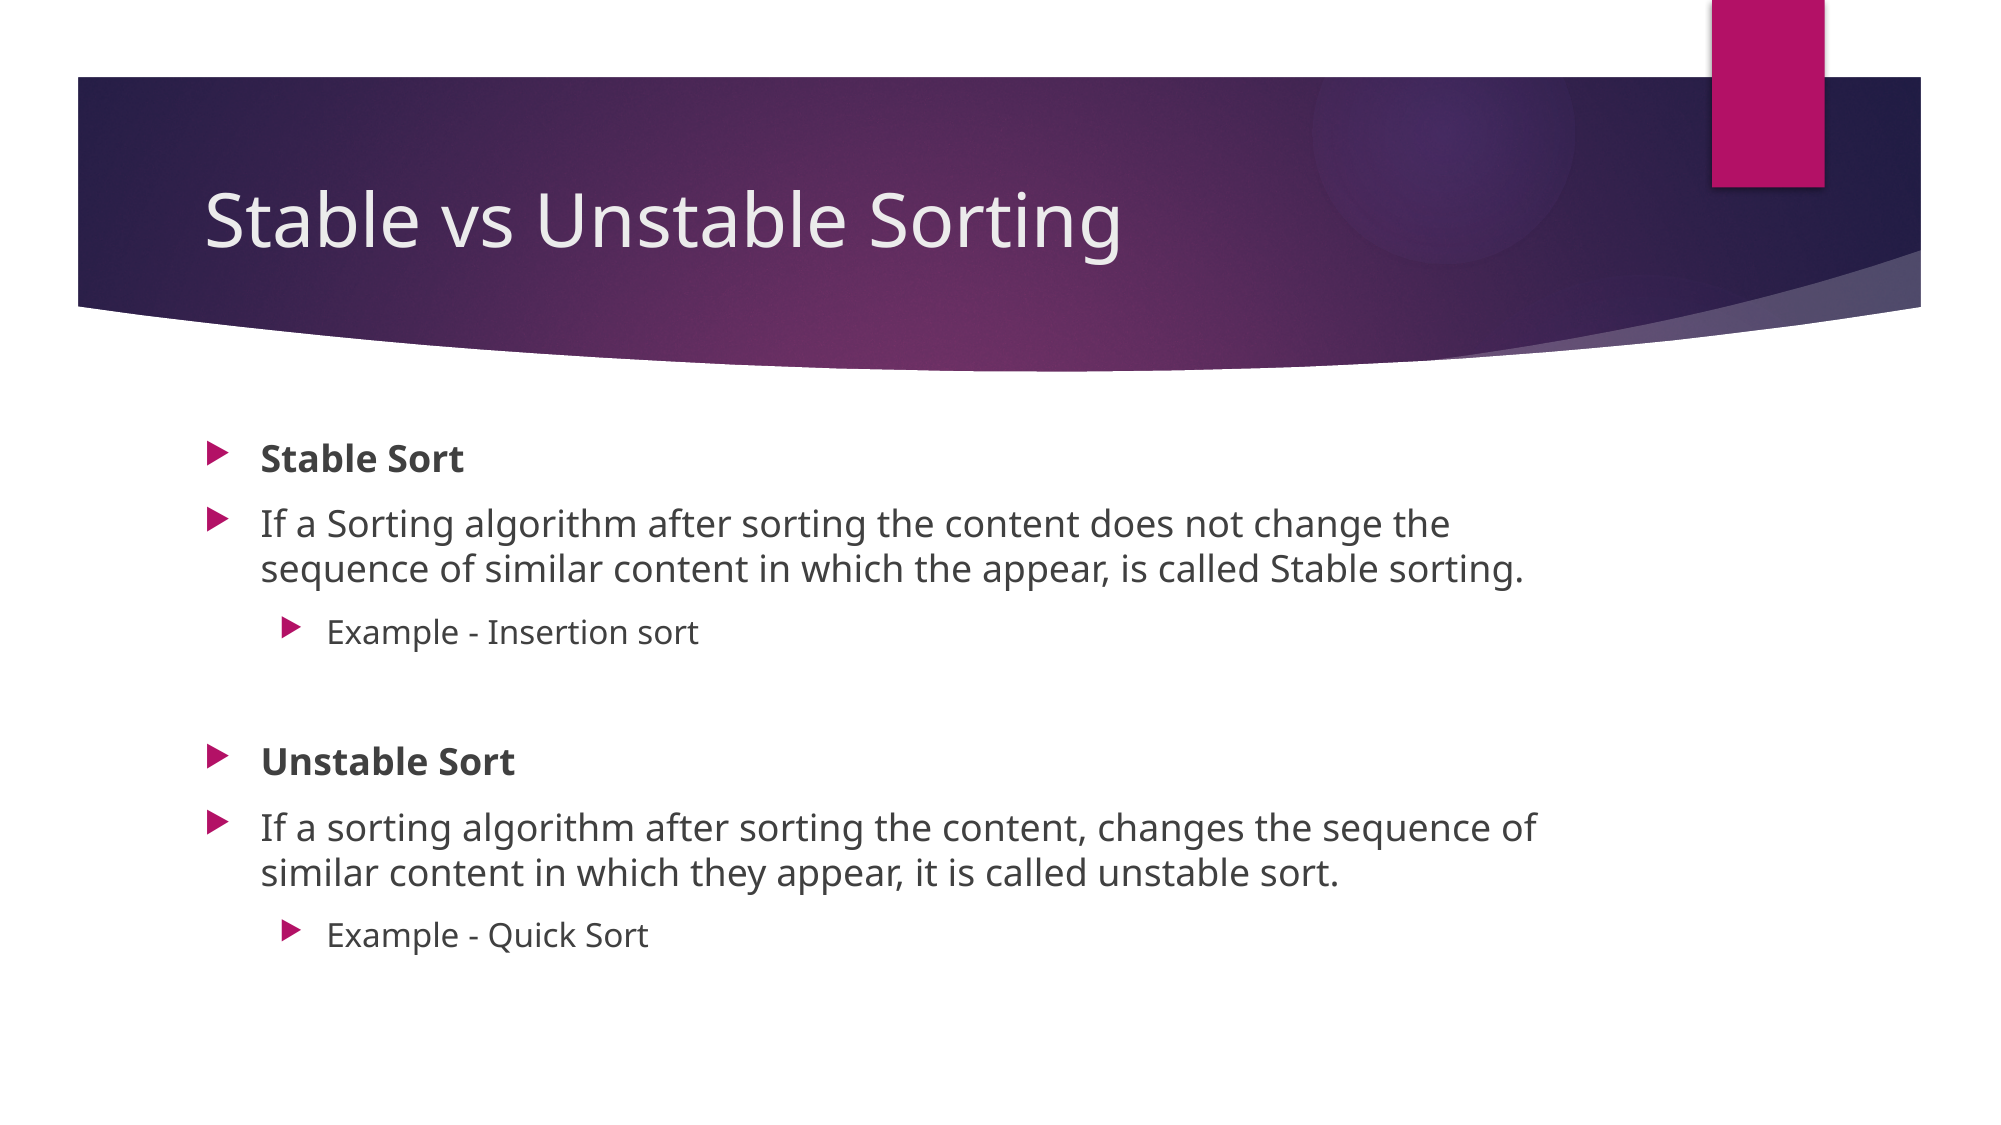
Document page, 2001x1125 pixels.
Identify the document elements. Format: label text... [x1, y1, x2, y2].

title Stable vs Unstable Sorting [189, 159, 1627, 276]
list Stable Sort If a Sorting algorithm after sorting the content does not change the sequence of similar content in which the appear, is called Stable sorting. Example - Insertion sort Unstable Sort If a sorting algorithm after sorting the content, changes the sequence of similar content in which they appear, it is called unstable sort. Example - Quick Sort [189, 427, 1638, 988]
